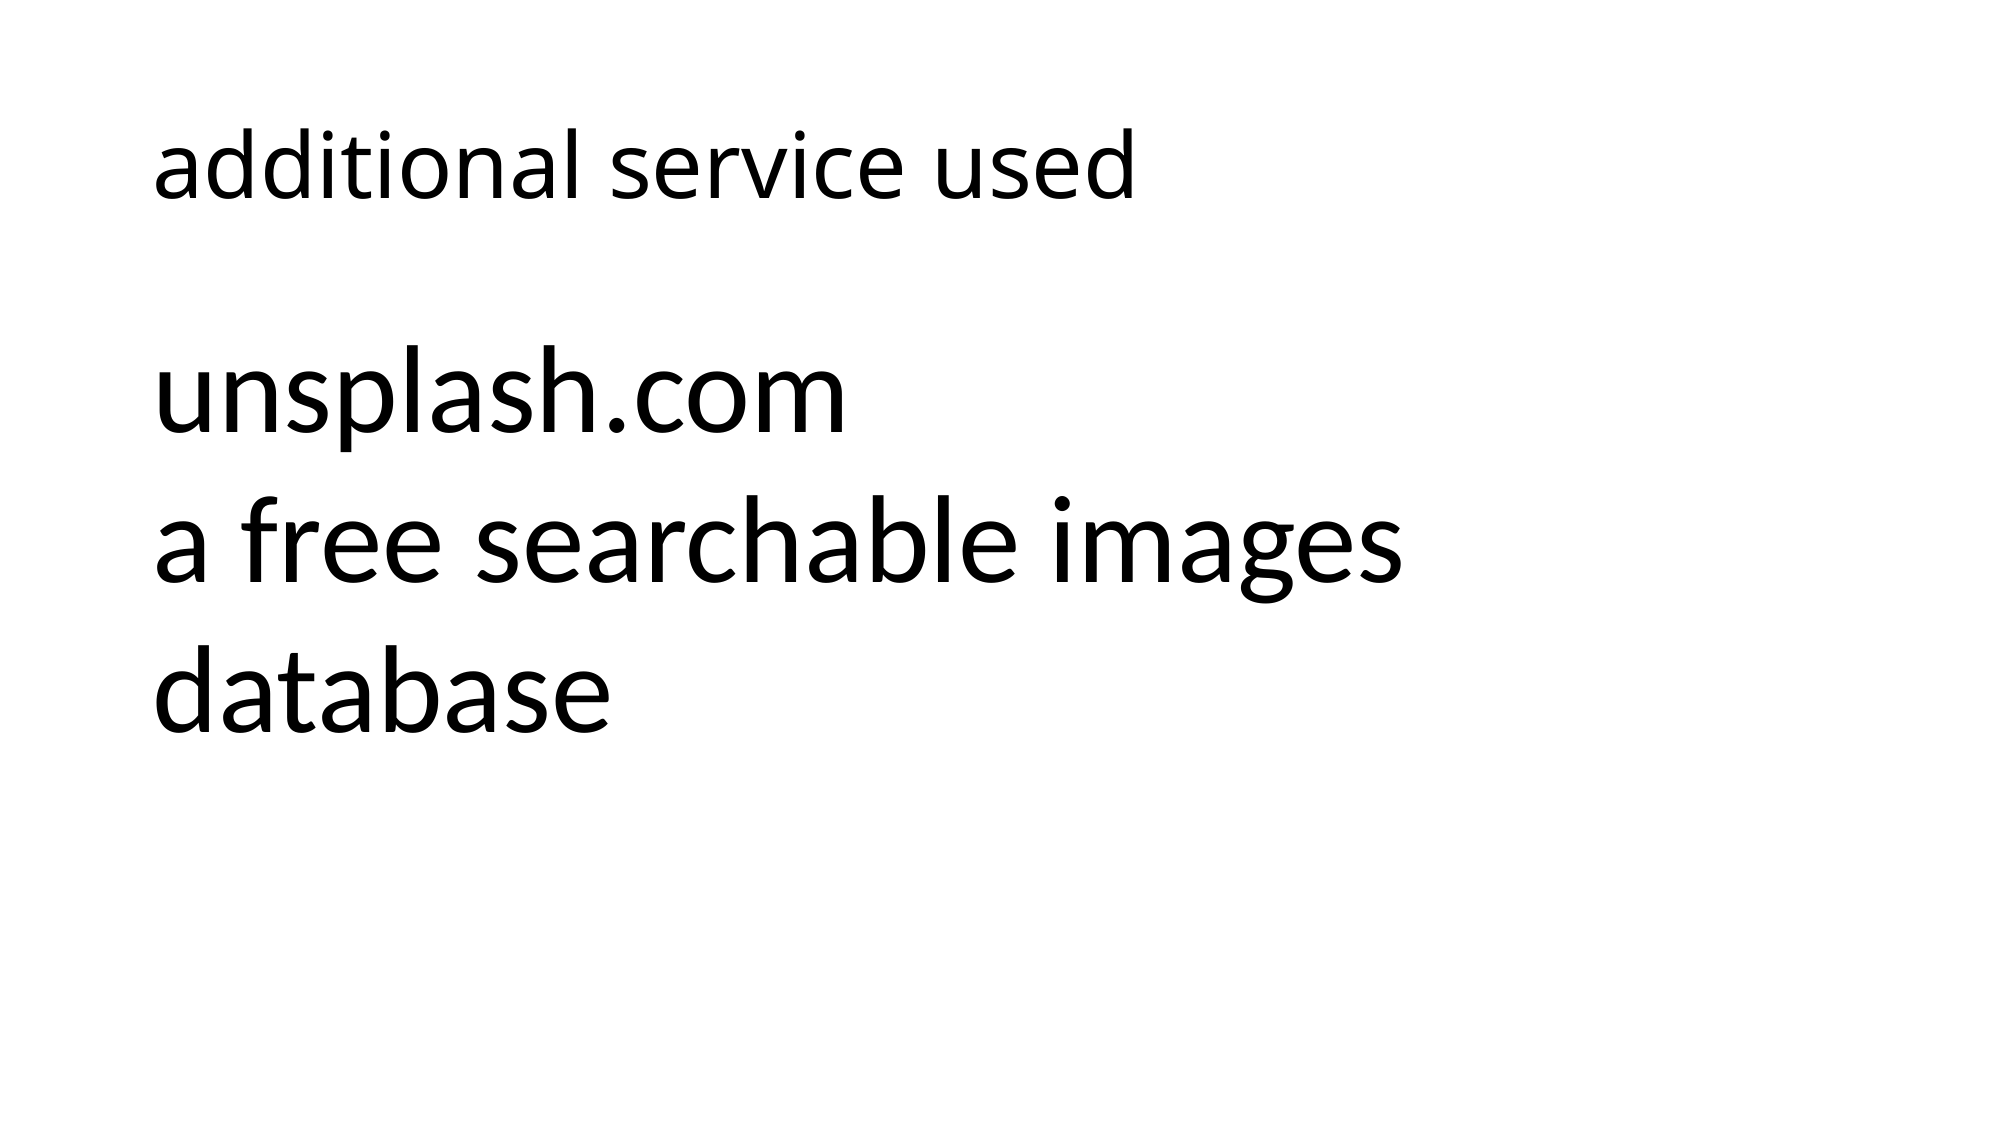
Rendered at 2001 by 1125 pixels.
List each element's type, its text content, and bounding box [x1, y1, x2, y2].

list unsplash.com a free searchable images database [137, 299, 1863, 1014]
title additional service used [137, 59, 1863, 278]
